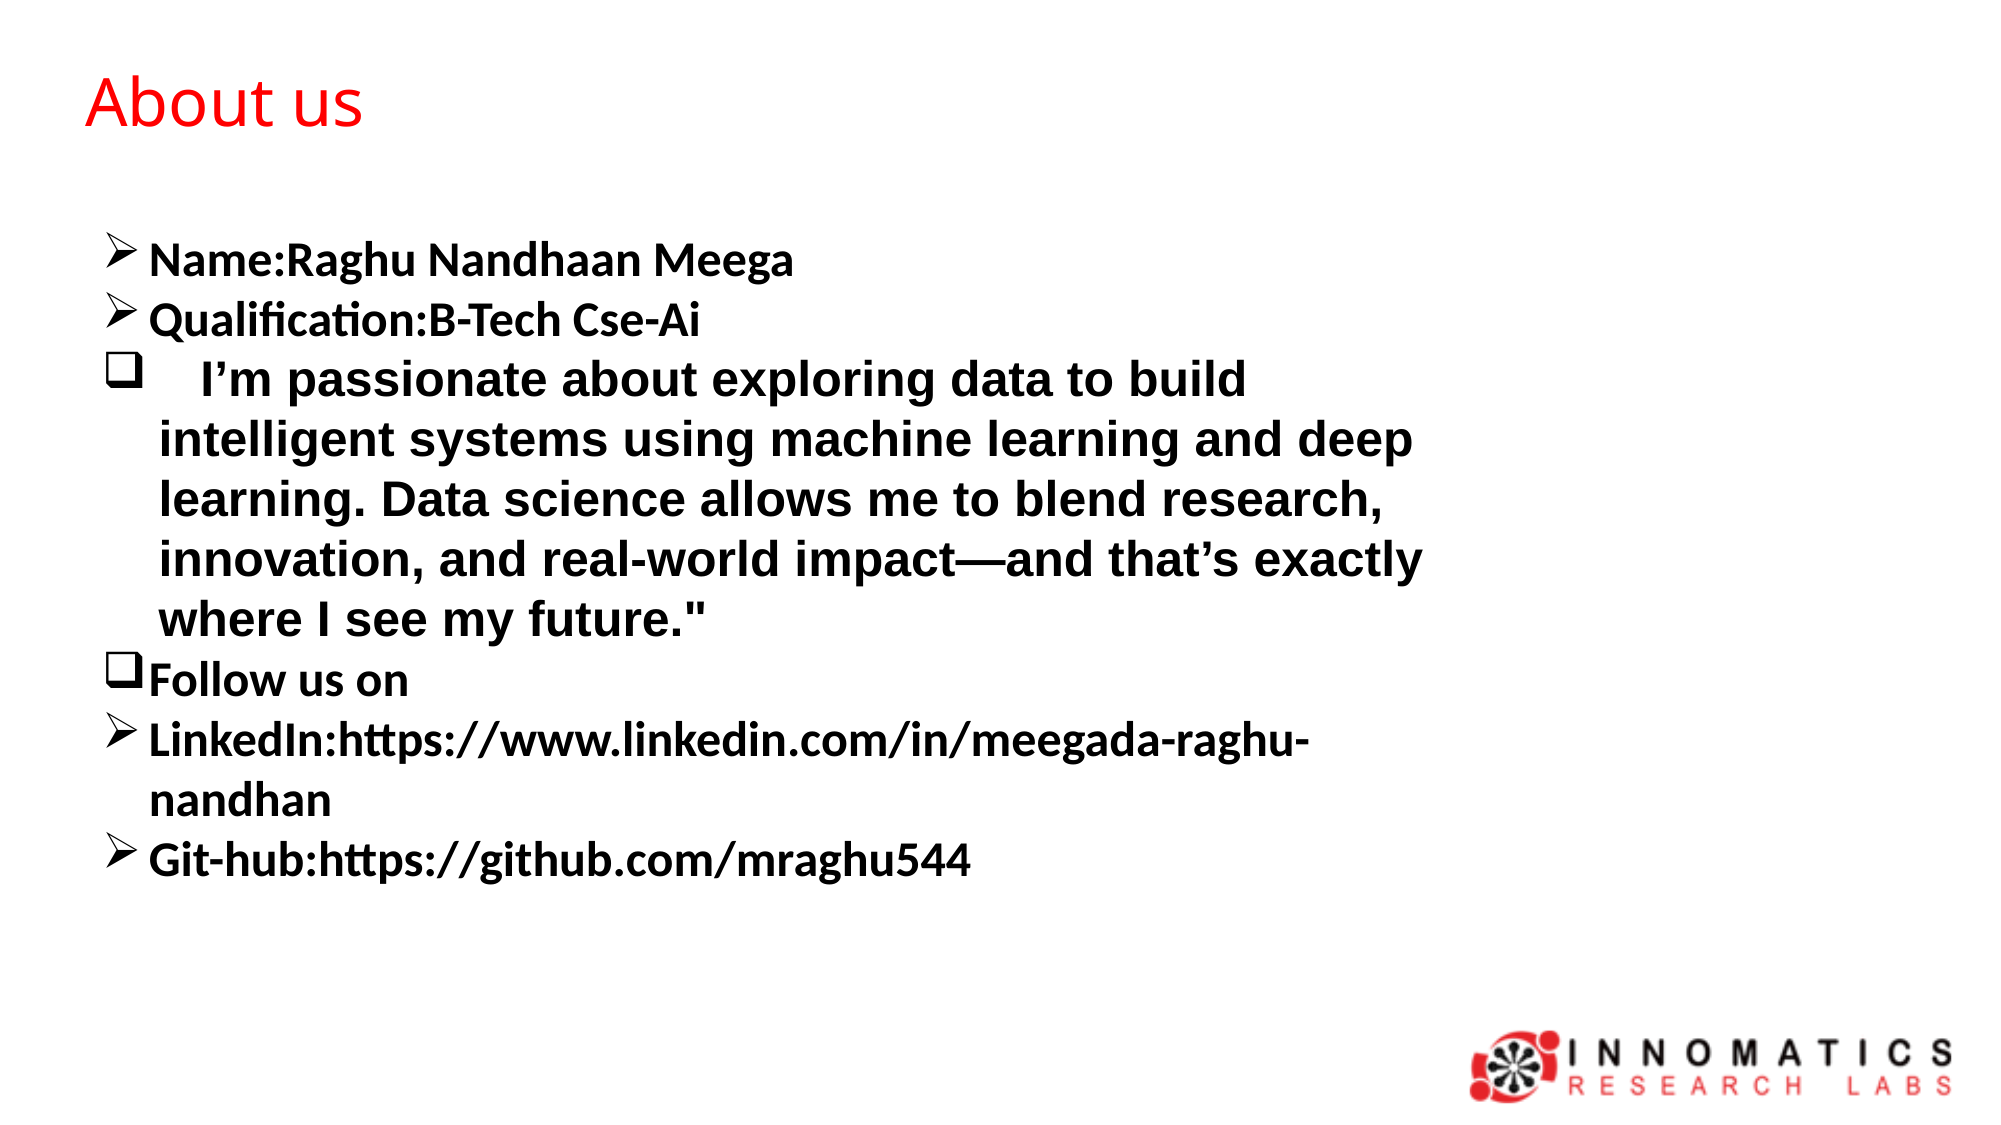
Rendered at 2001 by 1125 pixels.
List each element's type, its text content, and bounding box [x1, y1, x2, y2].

text_box Name:Raghu Nandhaan Meega Qualification:B-Tech Cse-Ai I’m passionate about exploring data to build intelligent systems using machine learning and deep learning. Data science allows me to blend research, innovation, and real-world impact—and that’s exactly where I see my future." Follow us on LinkedIn:https://www.linkedin.com/in/meegada-raghu-nandhan Git-hub:https://github.com/mraghu544 [87, 174, 1491, 895]
text_box About us [70, 68, 1071, 148]
picture [1445, 1014, 1975, 1125]
